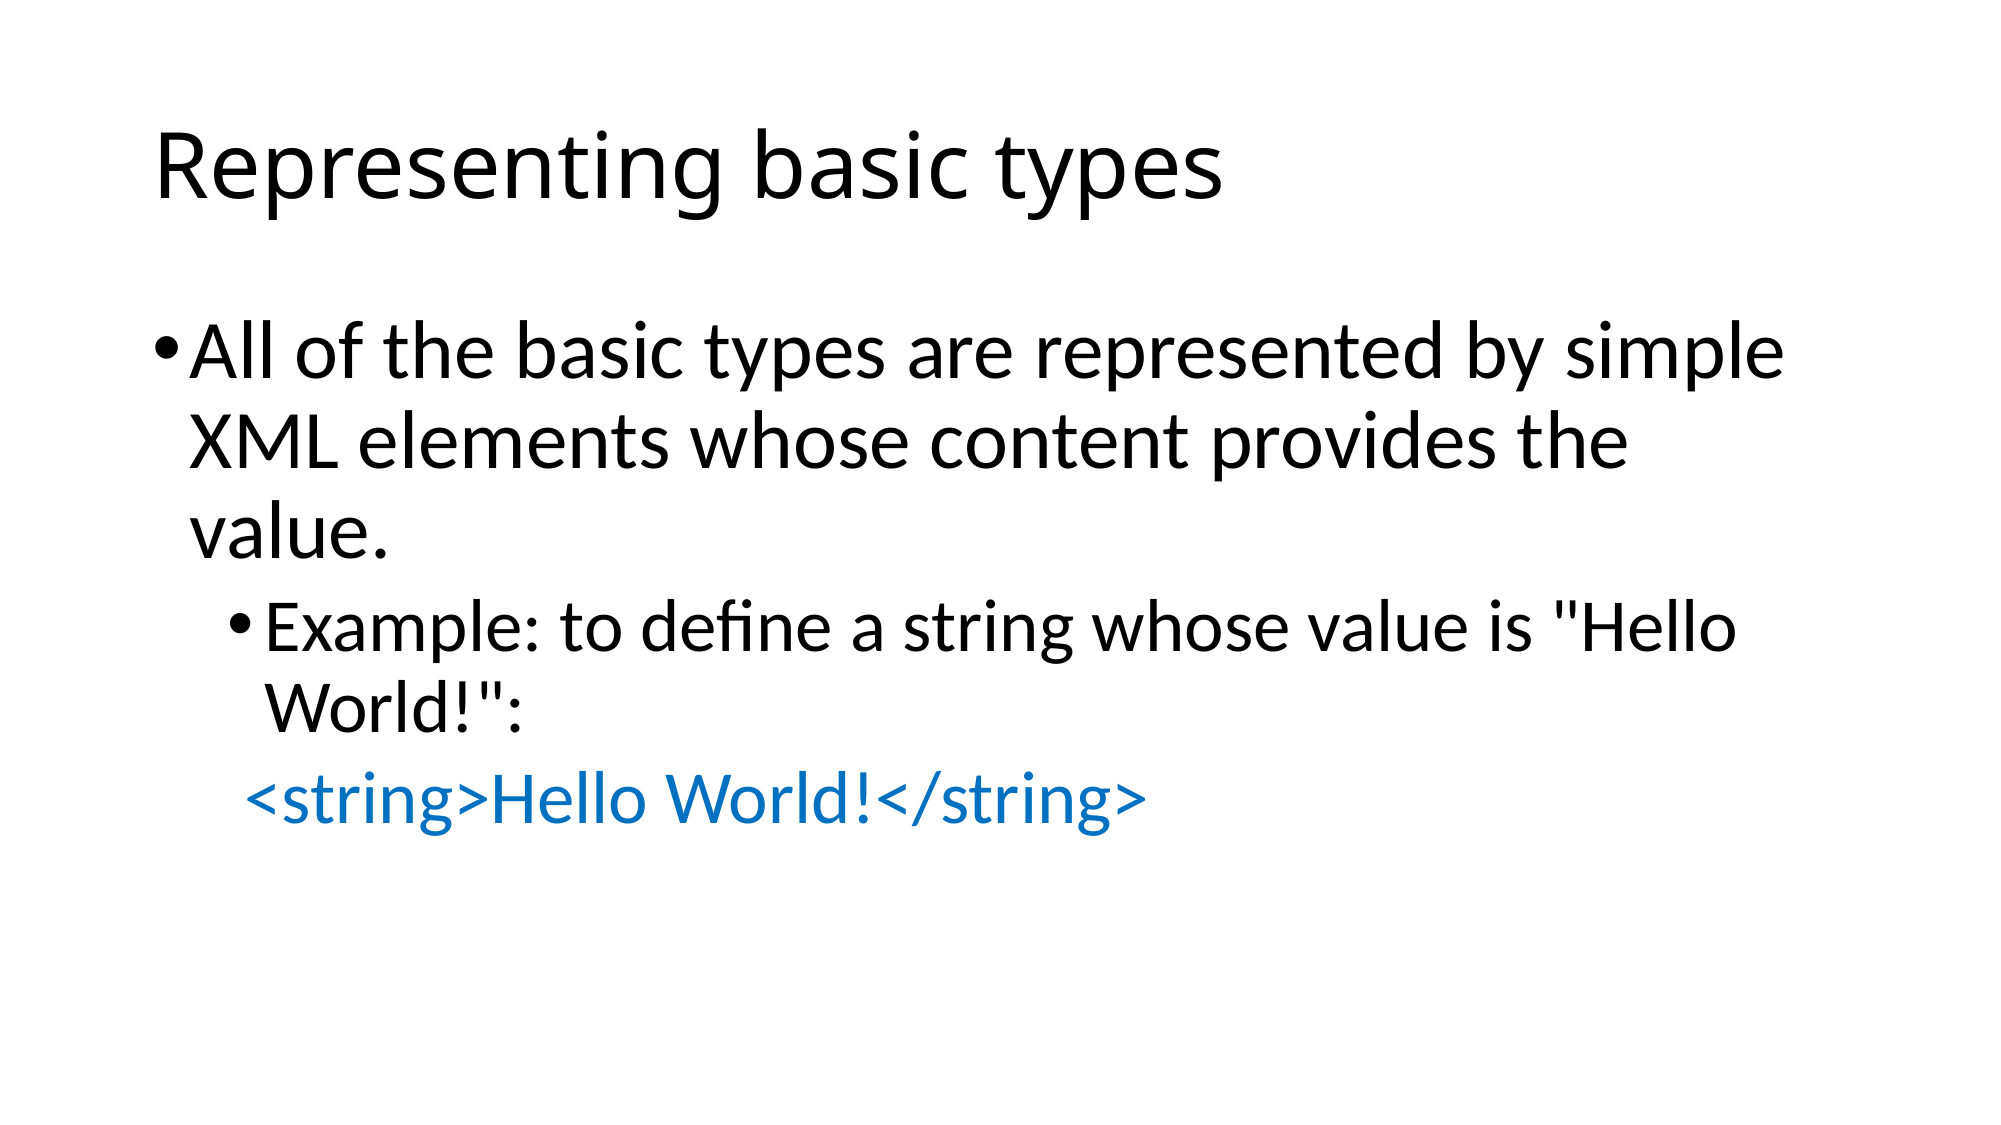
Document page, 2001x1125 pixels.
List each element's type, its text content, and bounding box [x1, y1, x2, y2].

title Representing basic types [137, 59, 1863, 278]
list All of the basic types are represented by simple XML elements whose content provides the value. Example: to define a string whose value is "Hello World!": <string>Hello World!</string> [137, 299, 1863, 1014]
